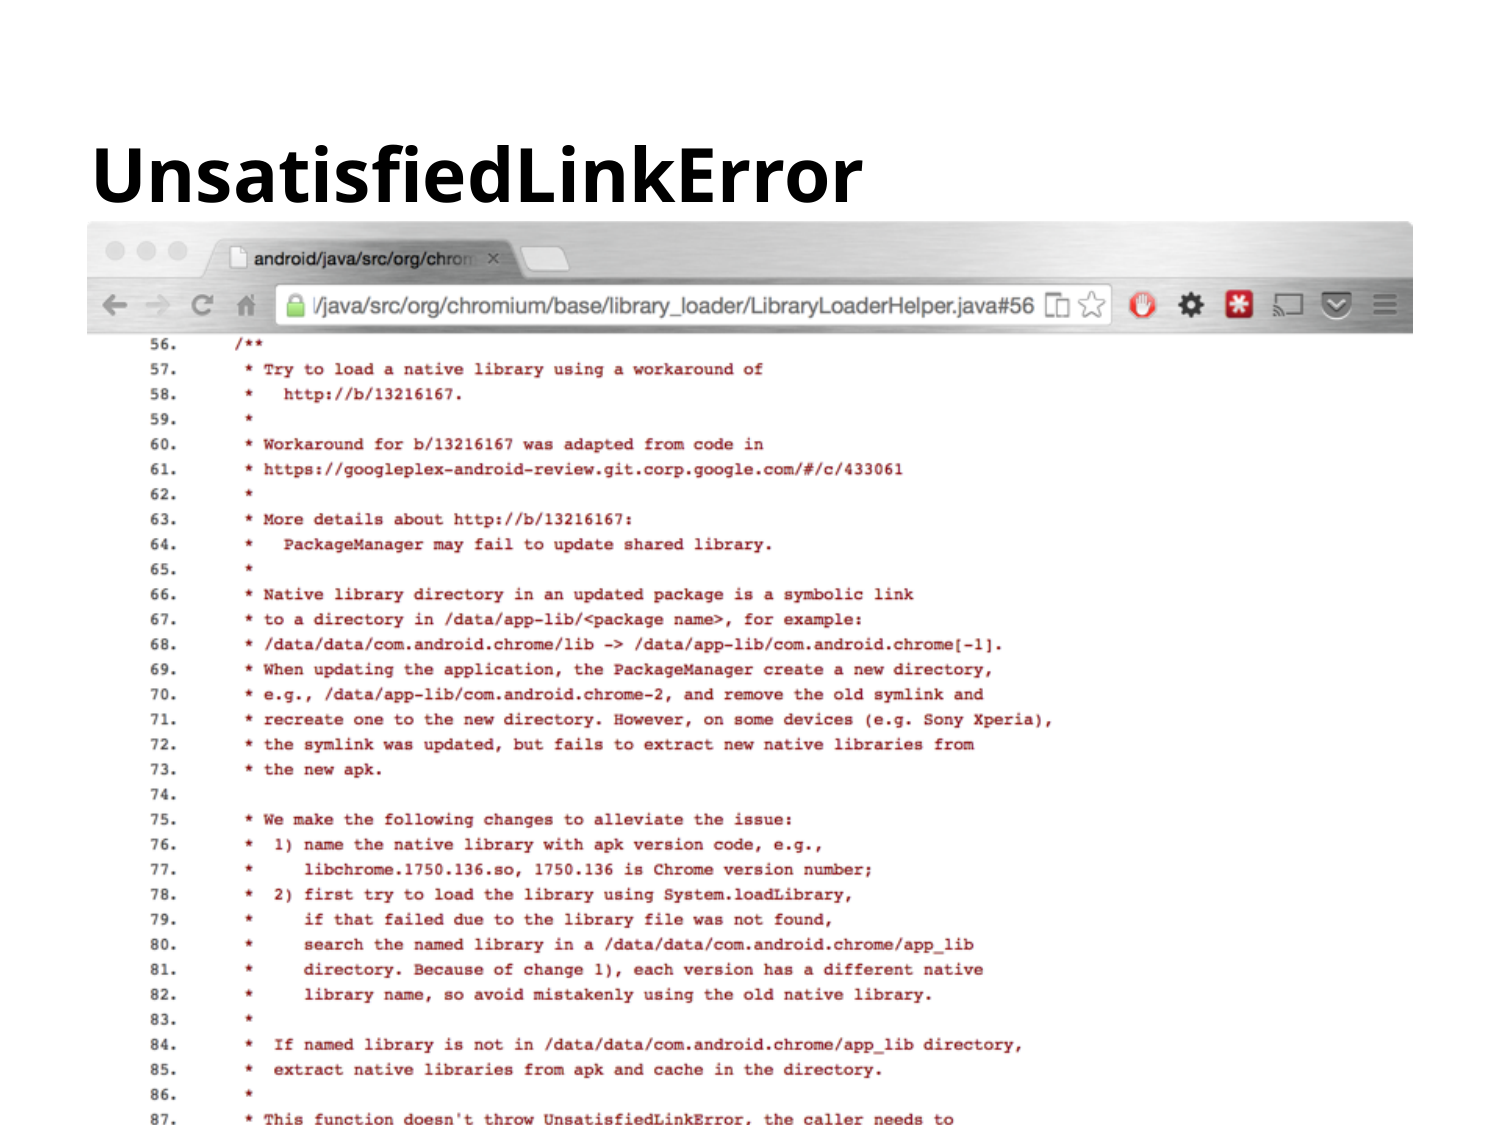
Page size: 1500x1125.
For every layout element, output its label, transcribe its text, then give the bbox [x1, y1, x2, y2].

title UnsatisfiedLinkError [75, 45, 1425, 233]
picture [87, 221, 1413, 1125]
